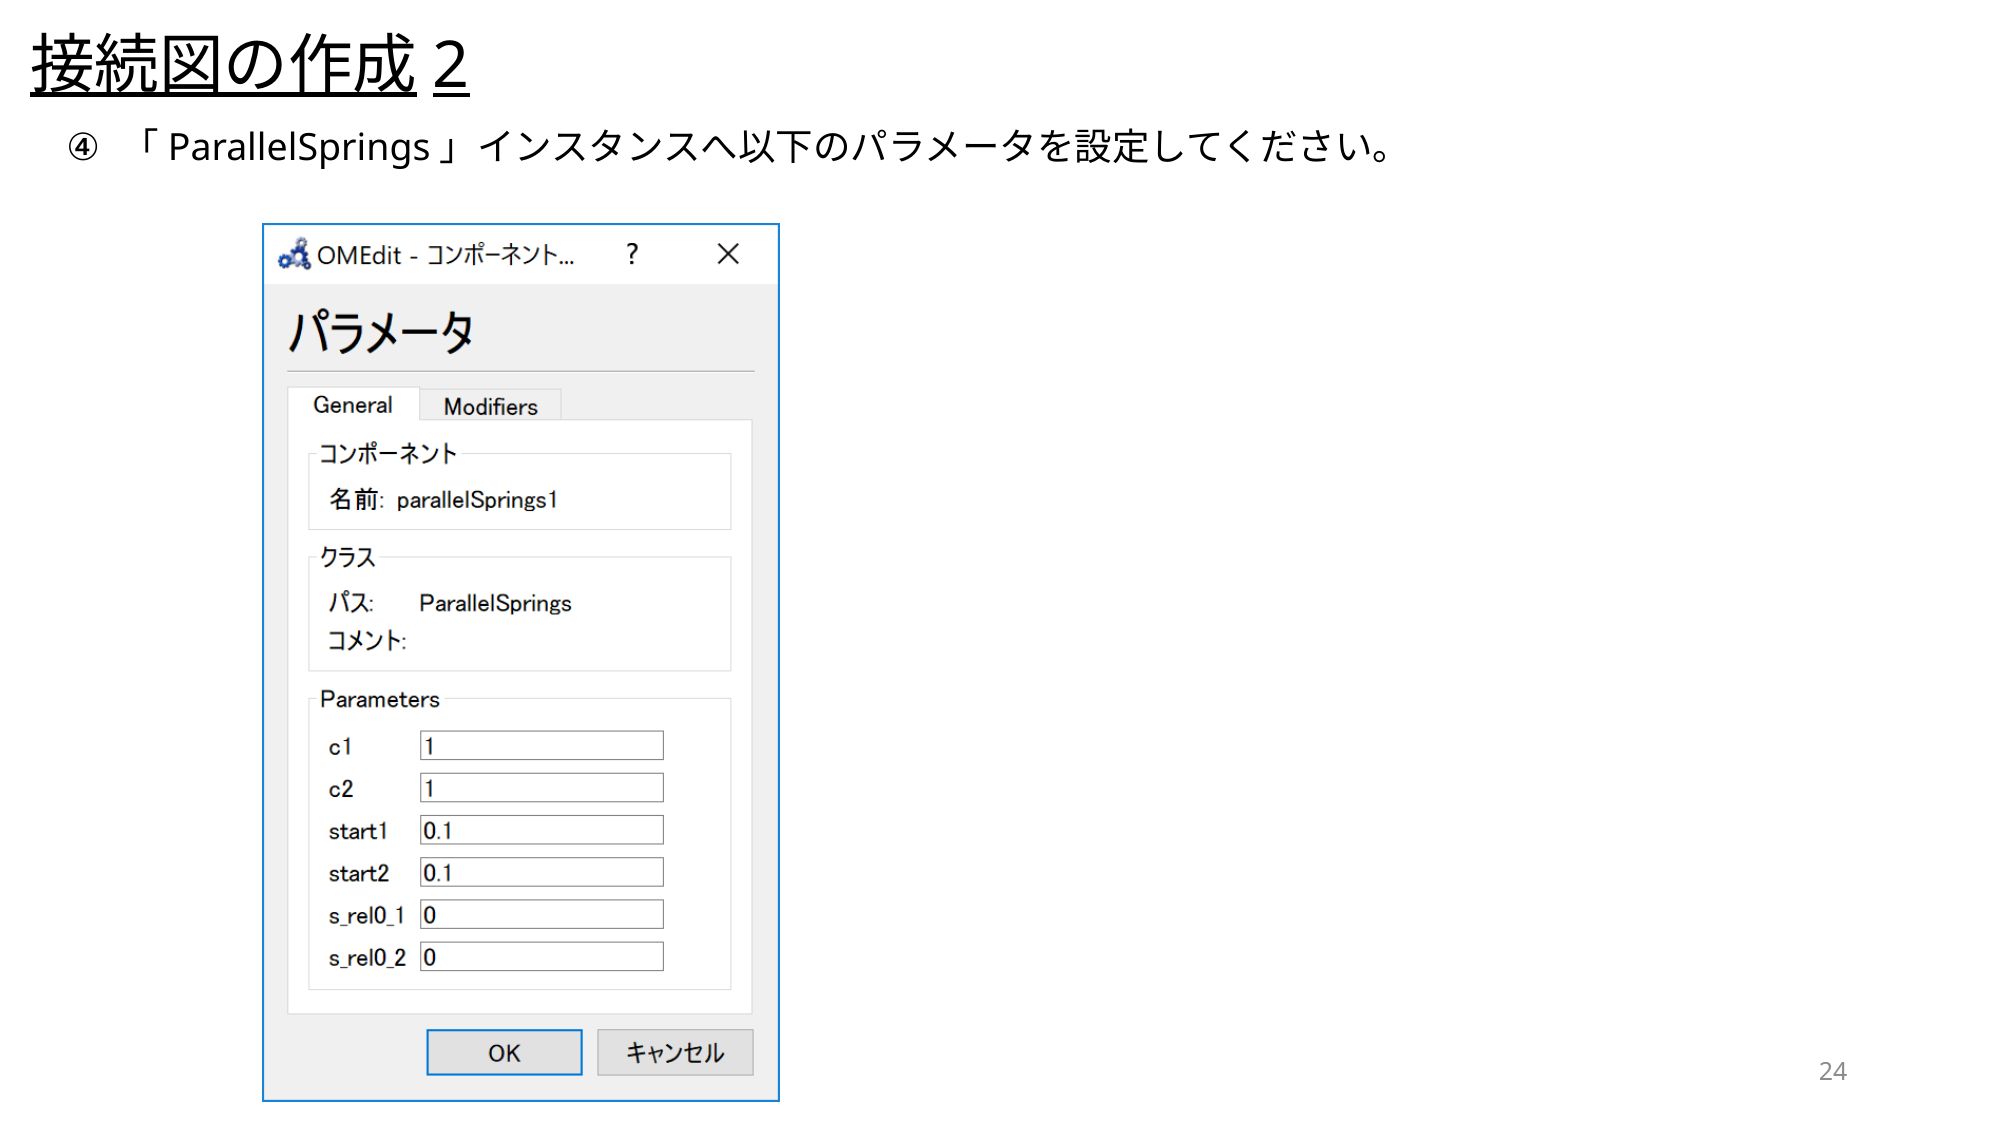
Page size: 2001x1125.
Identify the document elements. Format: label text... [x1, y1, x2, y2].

text_box 接続図の作成2 [21, 14, 479, 109]
slide_number 24 [1412, 1042, 1863, 1103]
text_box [49, 115, 1423, 188]
picture [261, 223, 780, 1102]
